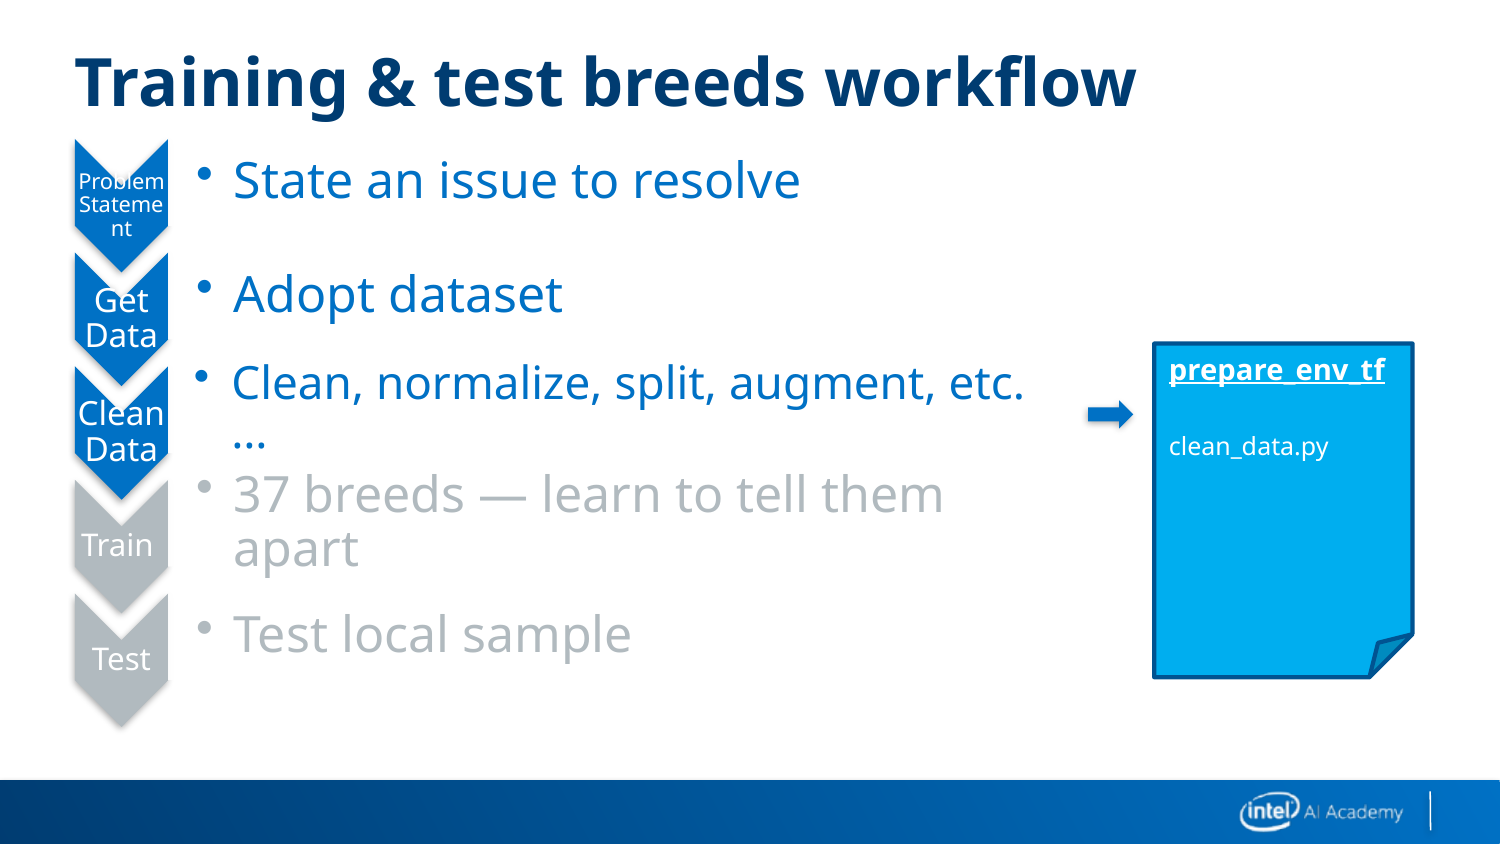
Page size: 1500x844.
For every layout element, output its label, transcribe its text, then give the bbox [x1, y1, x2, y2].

text_box prepare_env_tf clean_data.py [1152, 341, 1415, 680]
title Training & test breeds workflow [74, 39, 1425, 121]
picture [1228, 780, 1415, 844]
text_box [74, 138, 1064, 728]
text_box [1087, 399, 1134, 430]
